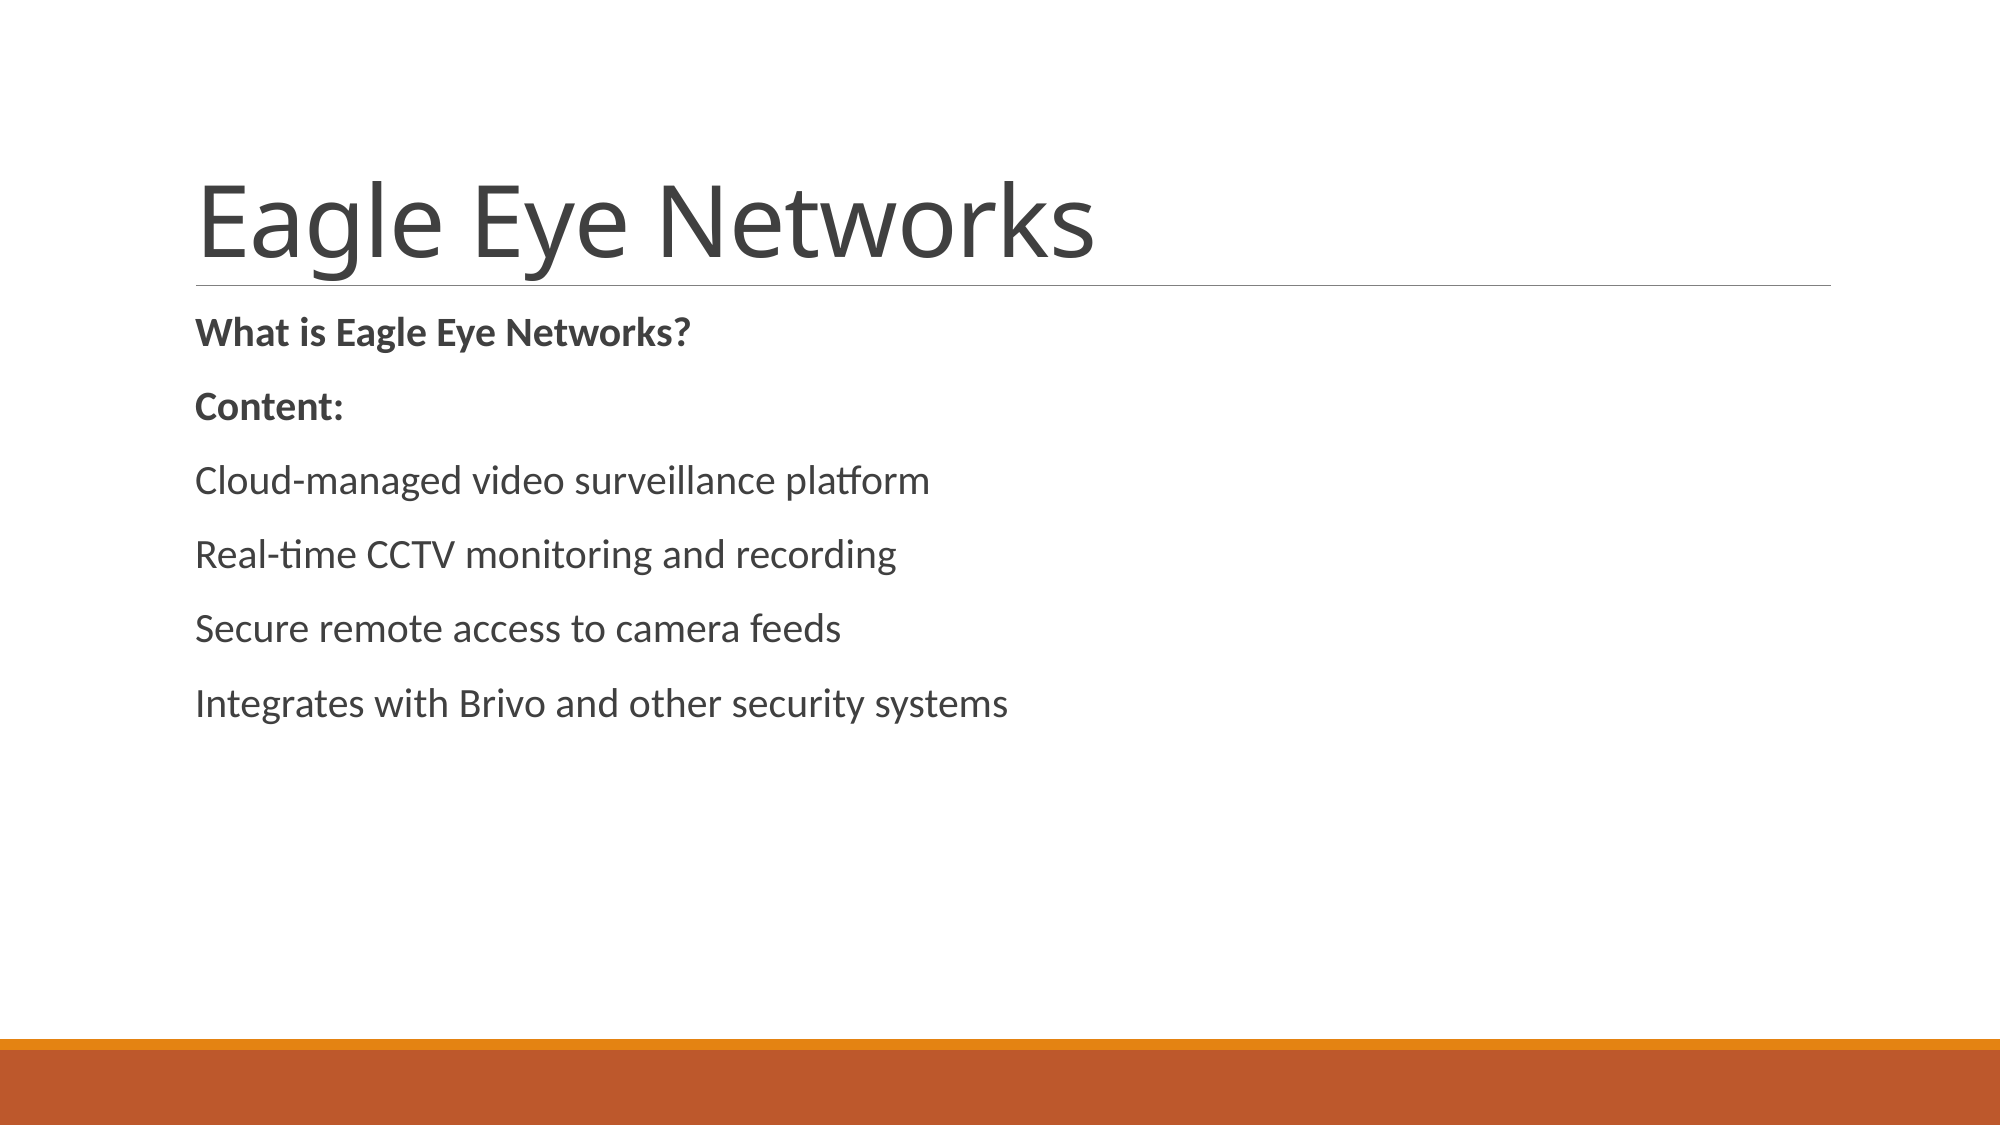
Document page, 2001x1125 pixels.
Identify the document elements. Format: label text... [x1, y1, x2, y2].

list What is Eagle Eye Networks? Content: Cloud-managed video surveillance platform Real-time CCTV monitoring and recording Secure remote access to camera feeds Integrates with Brivo and other security systems [180, 302, 1830, 963]
title Eagle Eye Networks [180, 47, 1830, 285]
